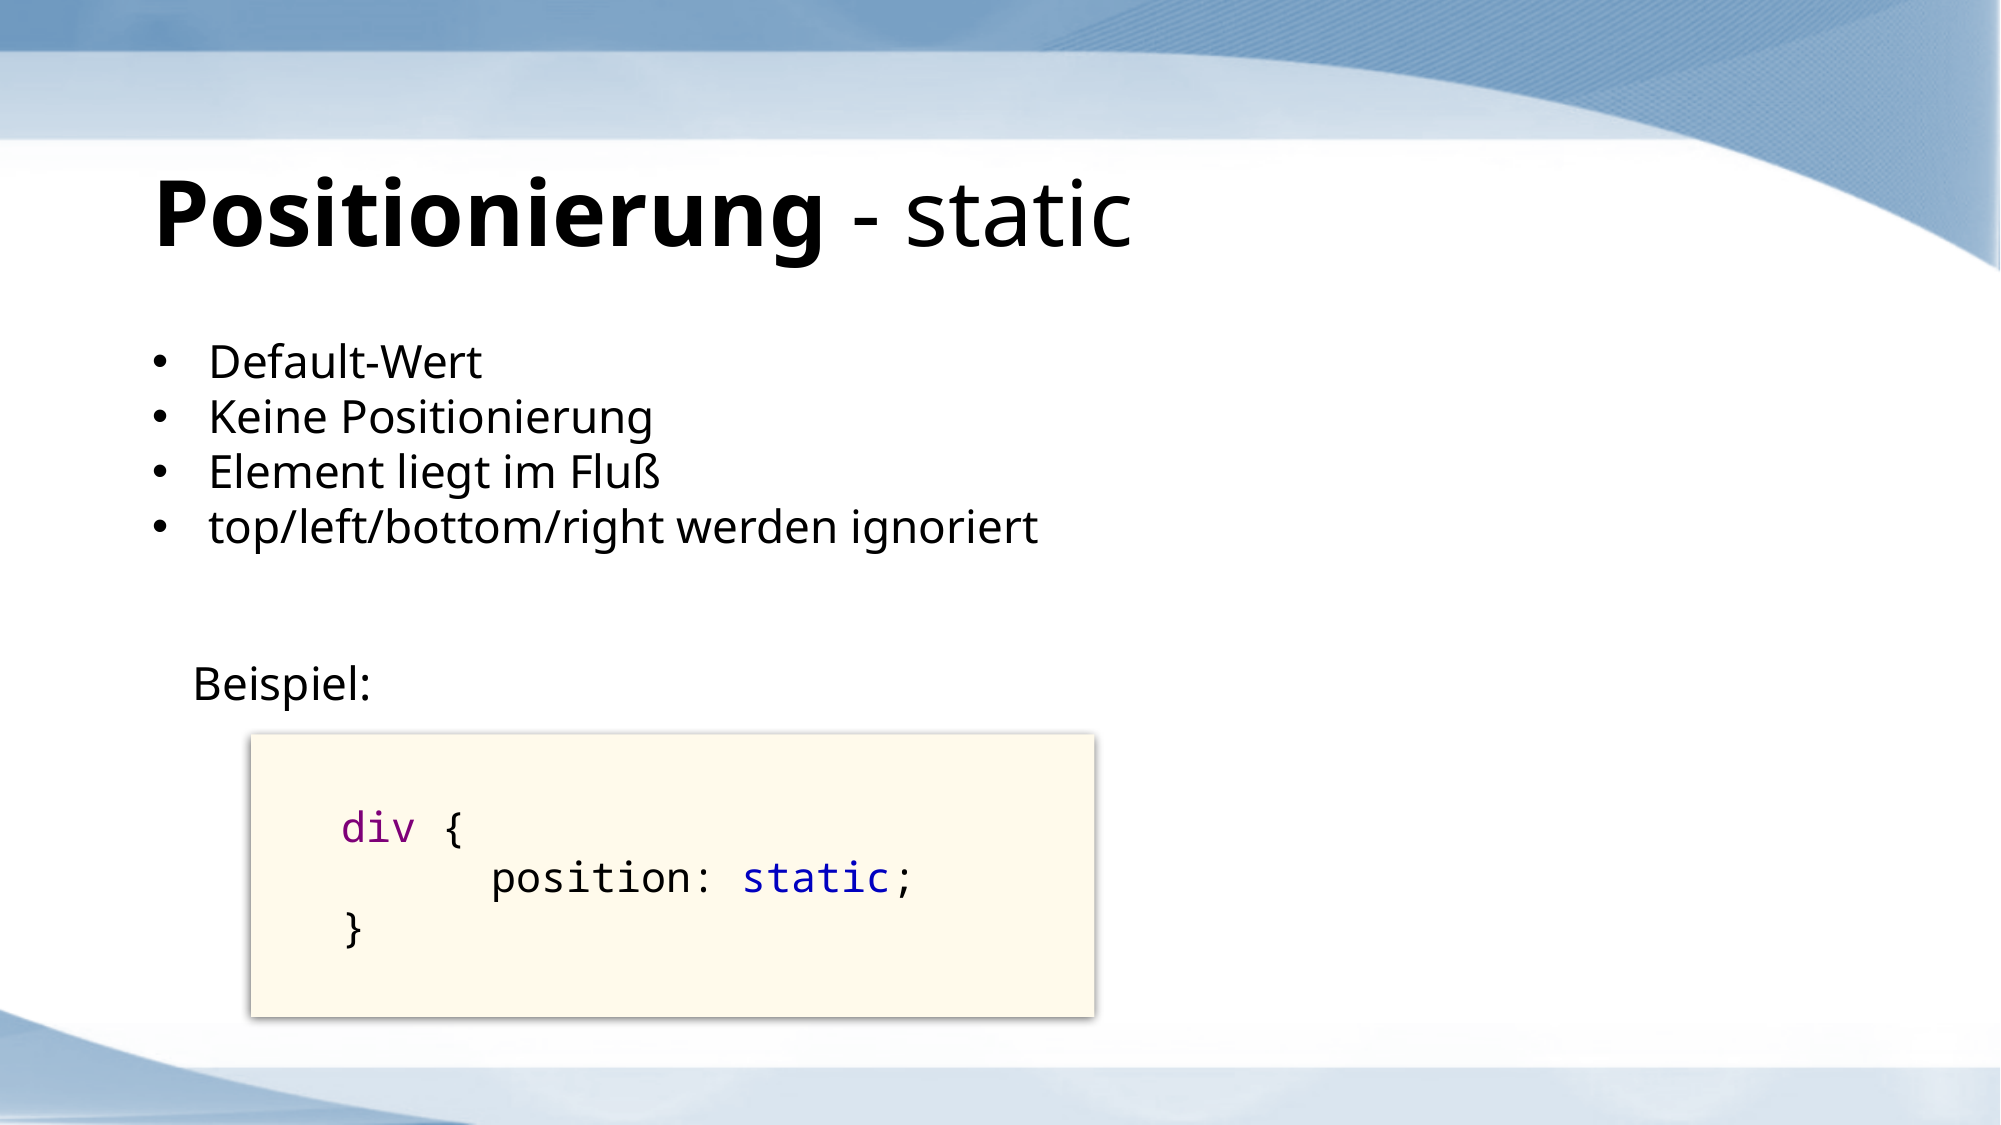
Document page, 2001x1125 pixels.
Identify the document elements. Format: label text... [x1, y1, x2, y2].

text_box Beispiel: [177, 647, 537, 717]
text_box Default-Wert Keine Positionierung Element liegt im Fluß top/left/bottom/right werden ignoriert [137, 325, 1406, 561]
title Positionierung - static [137, 108, 1863, 326]
text_box div { position: static; } [251, 734, 1095, 1017]
